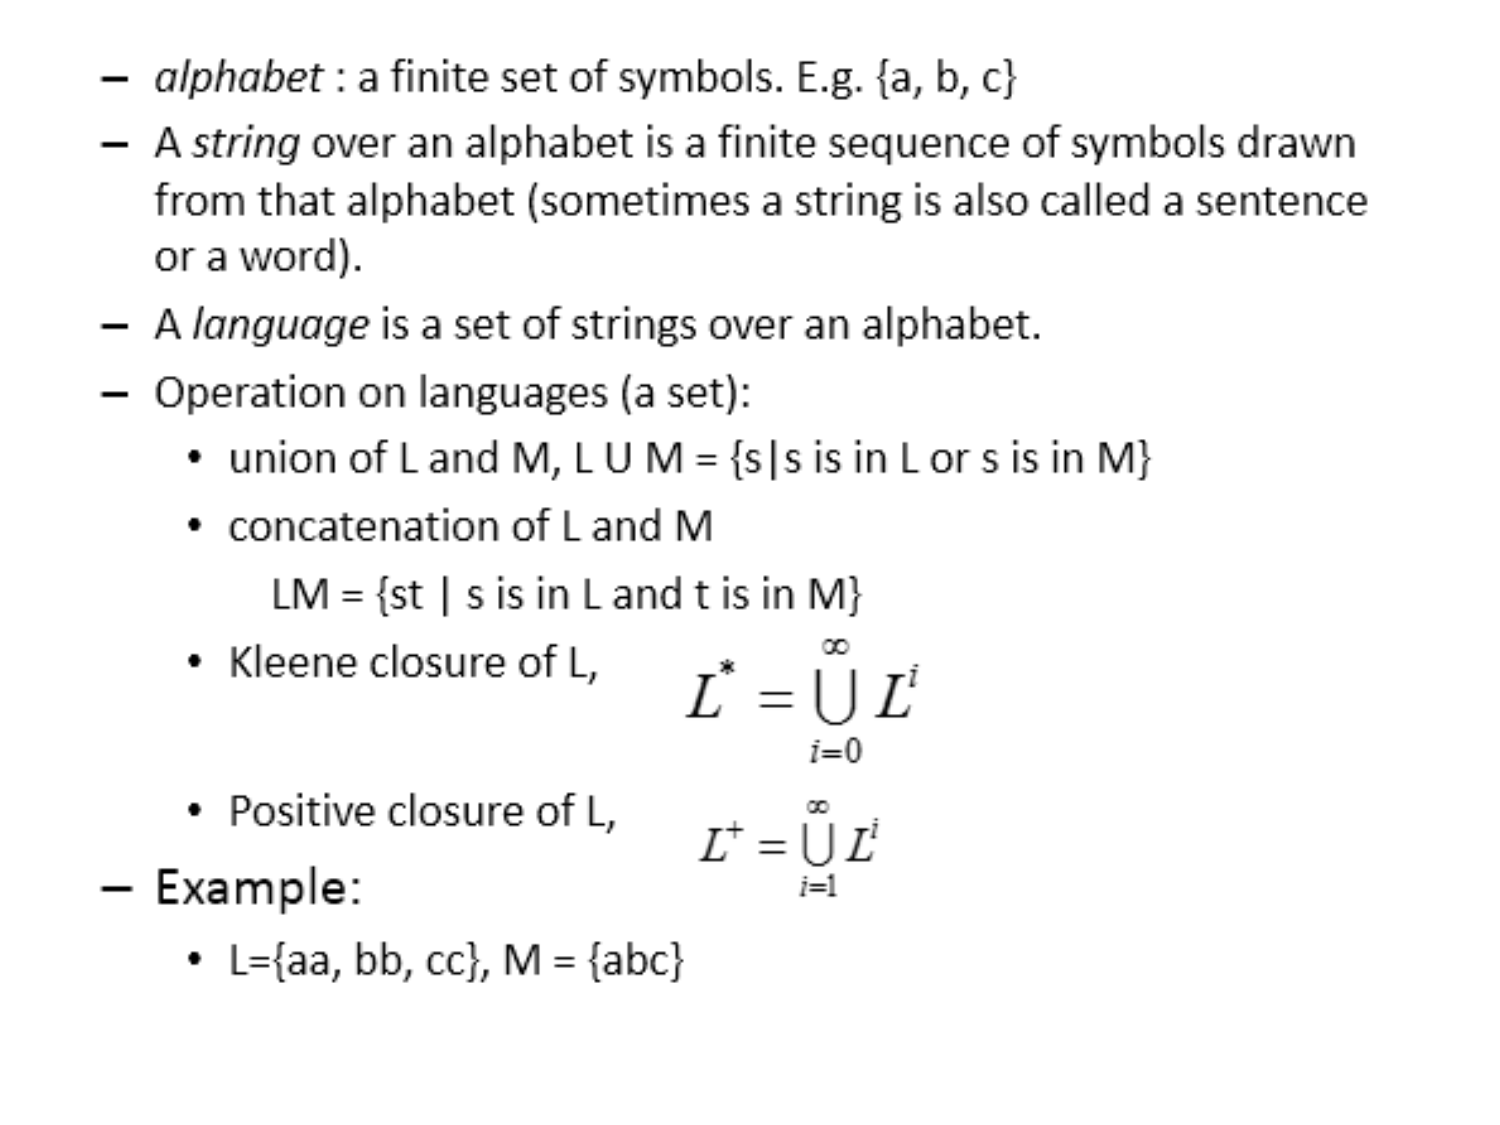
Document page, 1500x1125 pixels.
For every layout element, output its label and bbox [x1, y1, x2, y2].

picture [5, 42, 1436, 1042]
